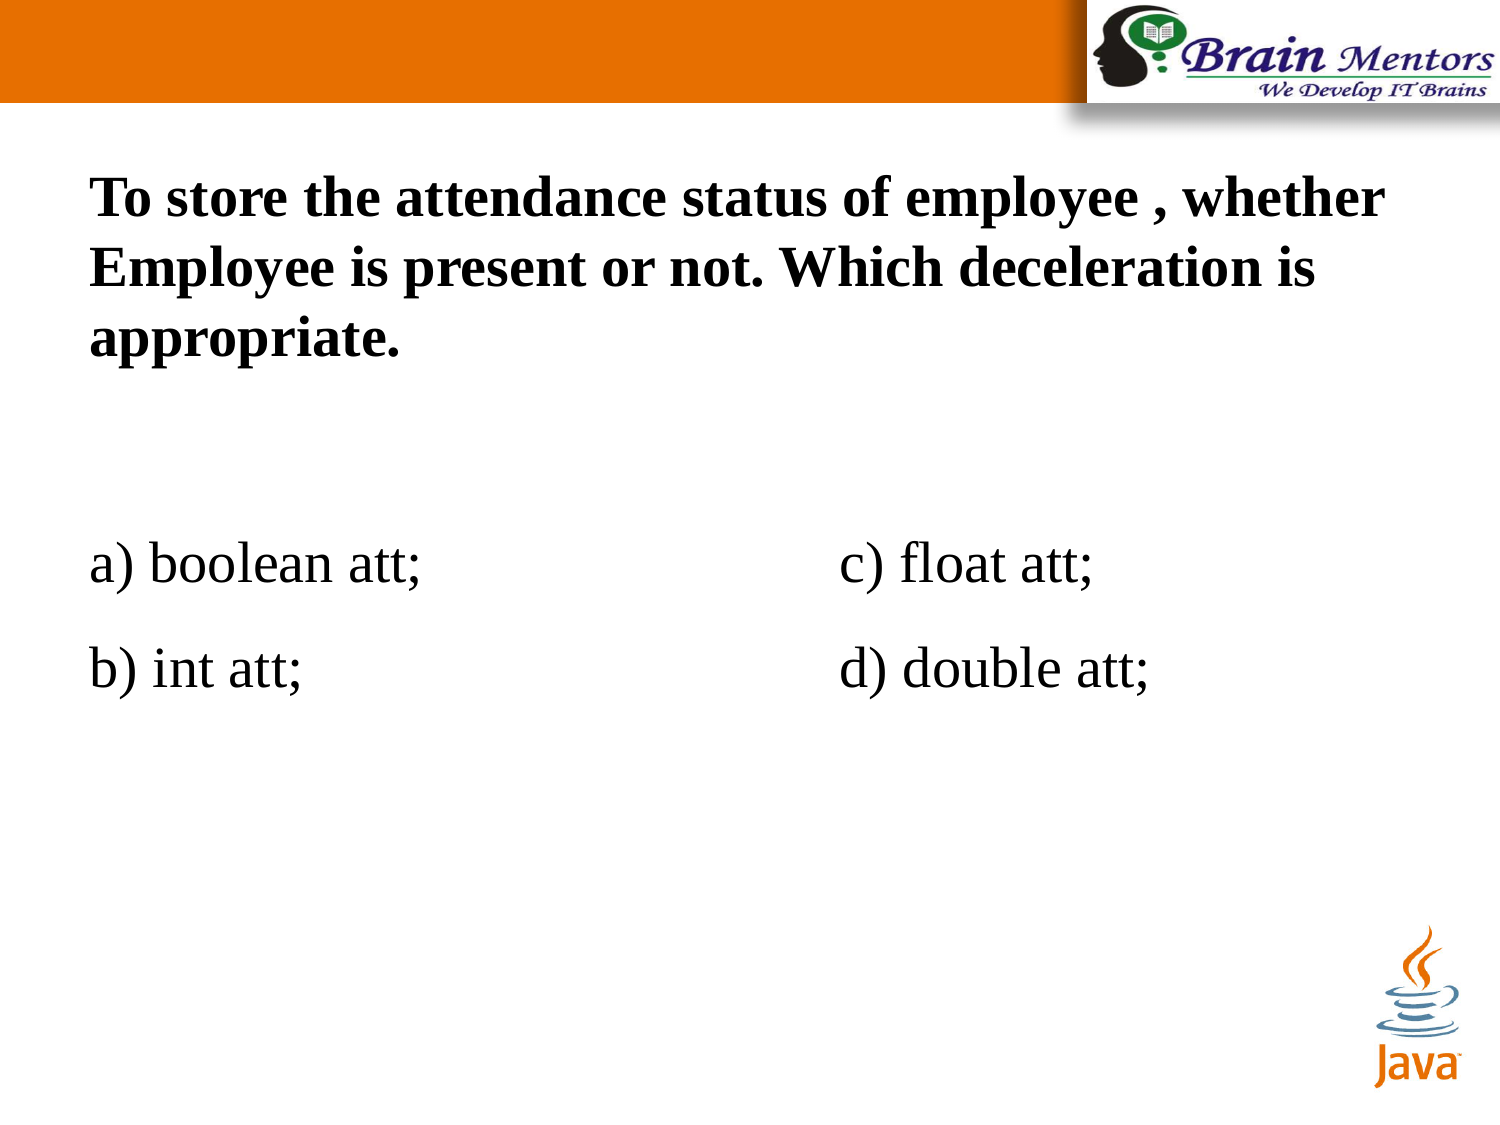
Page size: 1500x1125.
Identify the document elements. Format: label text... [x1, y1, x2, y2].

list To store the attendance status of employee , whether Employee is present or not. Which deceleration is appropriate. a) boolean att; c) float att; b) int att; d) double att; [75, 149, 1422, 1005]
picture [0, 0, 1500, 103]
picture [1362, 924, 1469, 1093]
